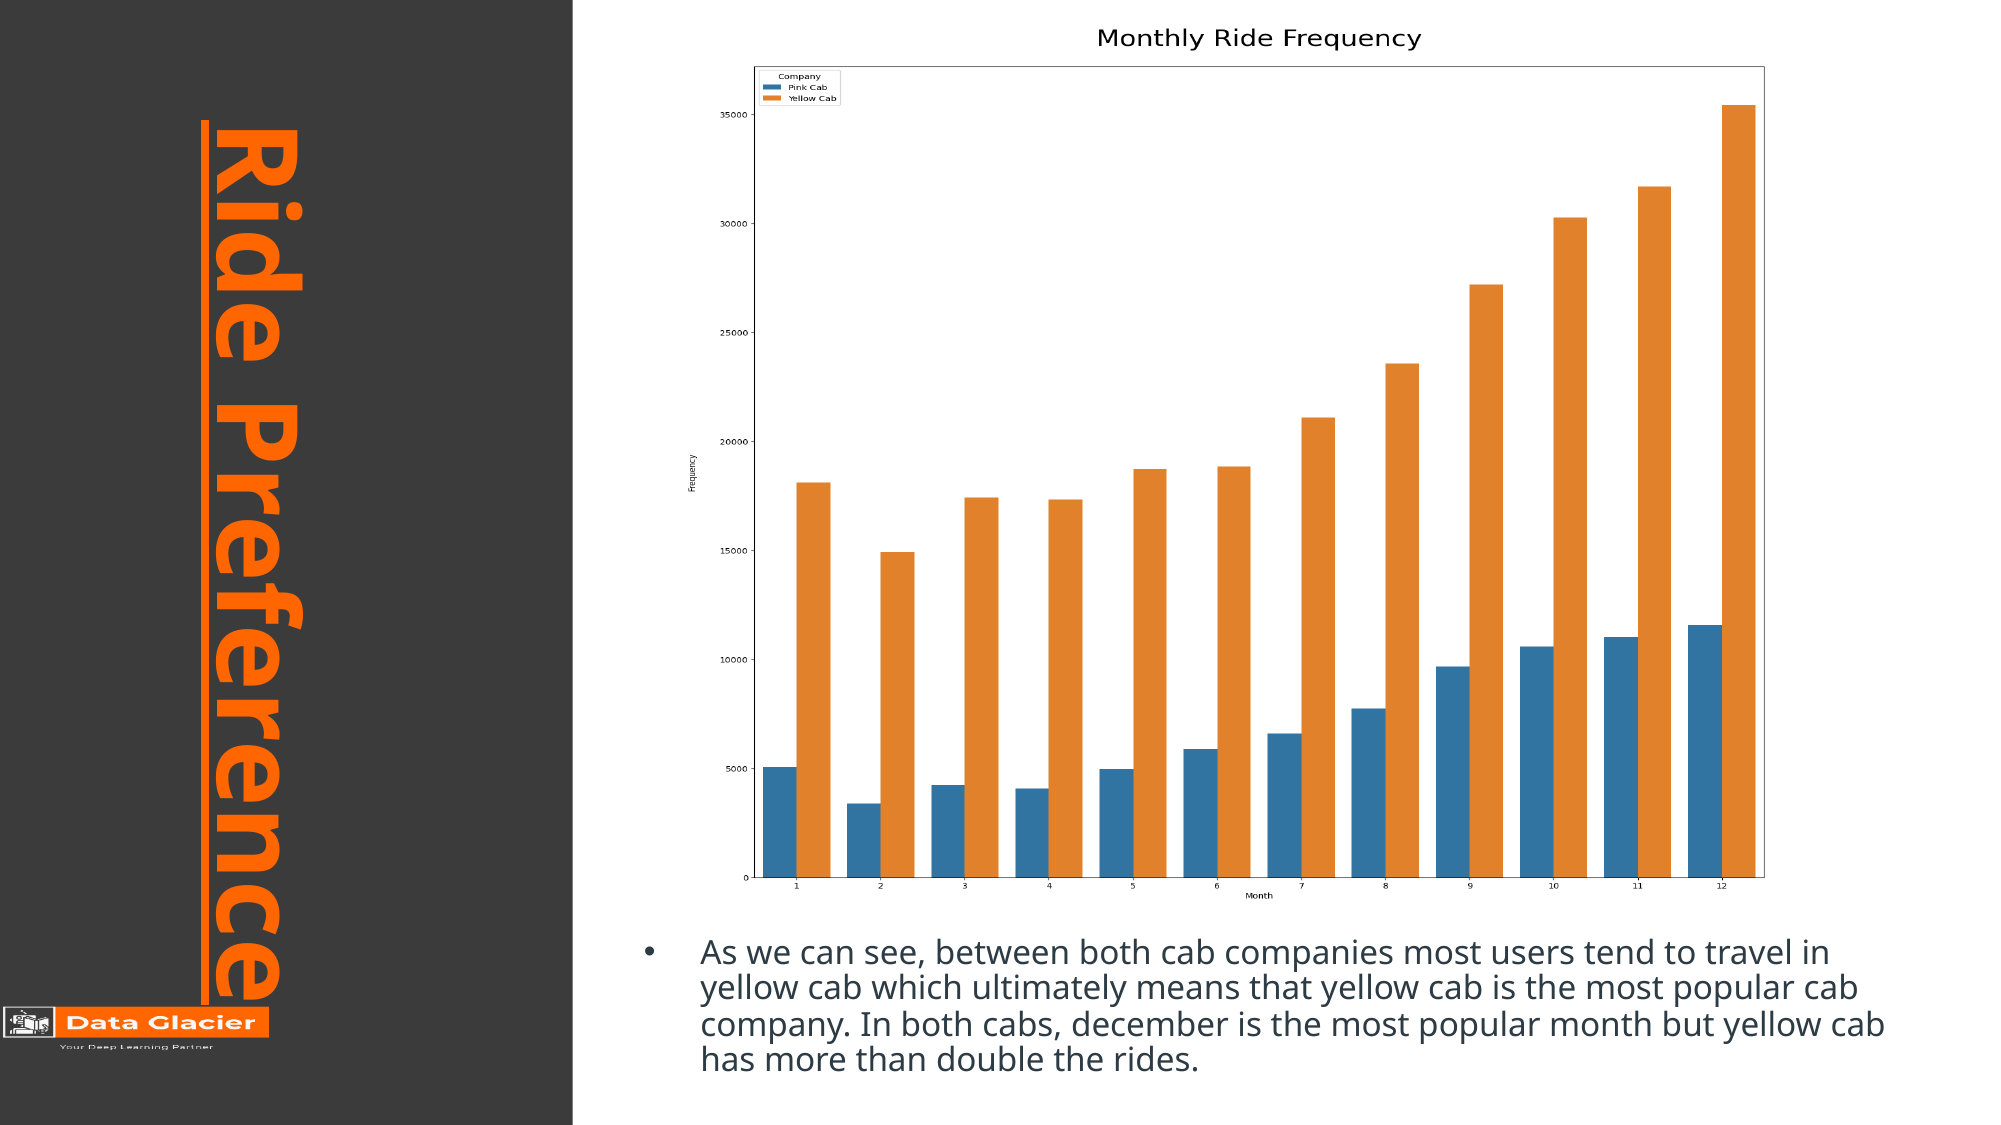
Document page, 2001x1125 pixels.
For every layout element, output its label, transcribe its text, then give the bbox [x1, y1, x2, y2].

picture [0, 945, 272, 1110]
picture [681, 23, 1770, 905]
subtitle As we can see, between both cab companies most users tend to travel in yellow cab which ultimately means that yellow cab is the most popular cab company. In both cabs, december is the most popular month but yellow cab has more than double the rides. [629, 927, 1946, 1050]
title Ride Preference [0, 0, 573, 1125]
